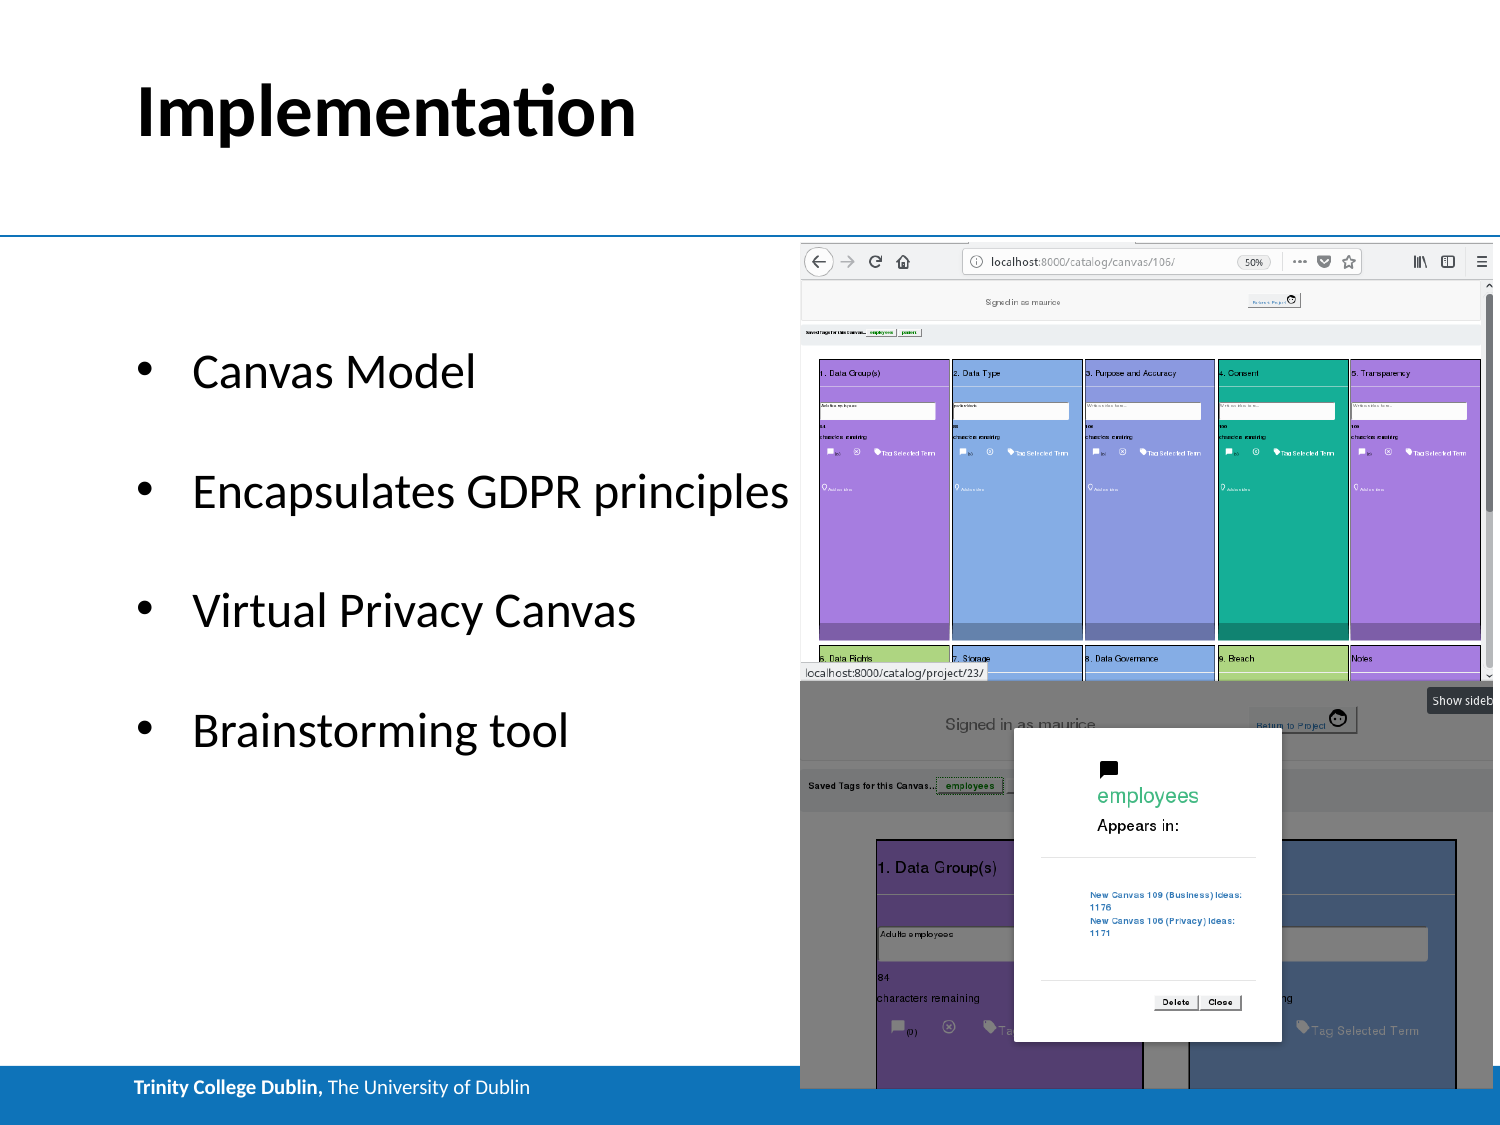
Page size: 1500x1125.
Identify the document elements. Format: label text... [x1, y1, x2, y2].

picture [799, 241, 1494, 1090]
list Canvas Model Encapsulates GDPR principles Virtual Privacy Canvas Brainstorming tool [135, 308, 794, 972]
title Implementation [135, 59, 1367, 152]
